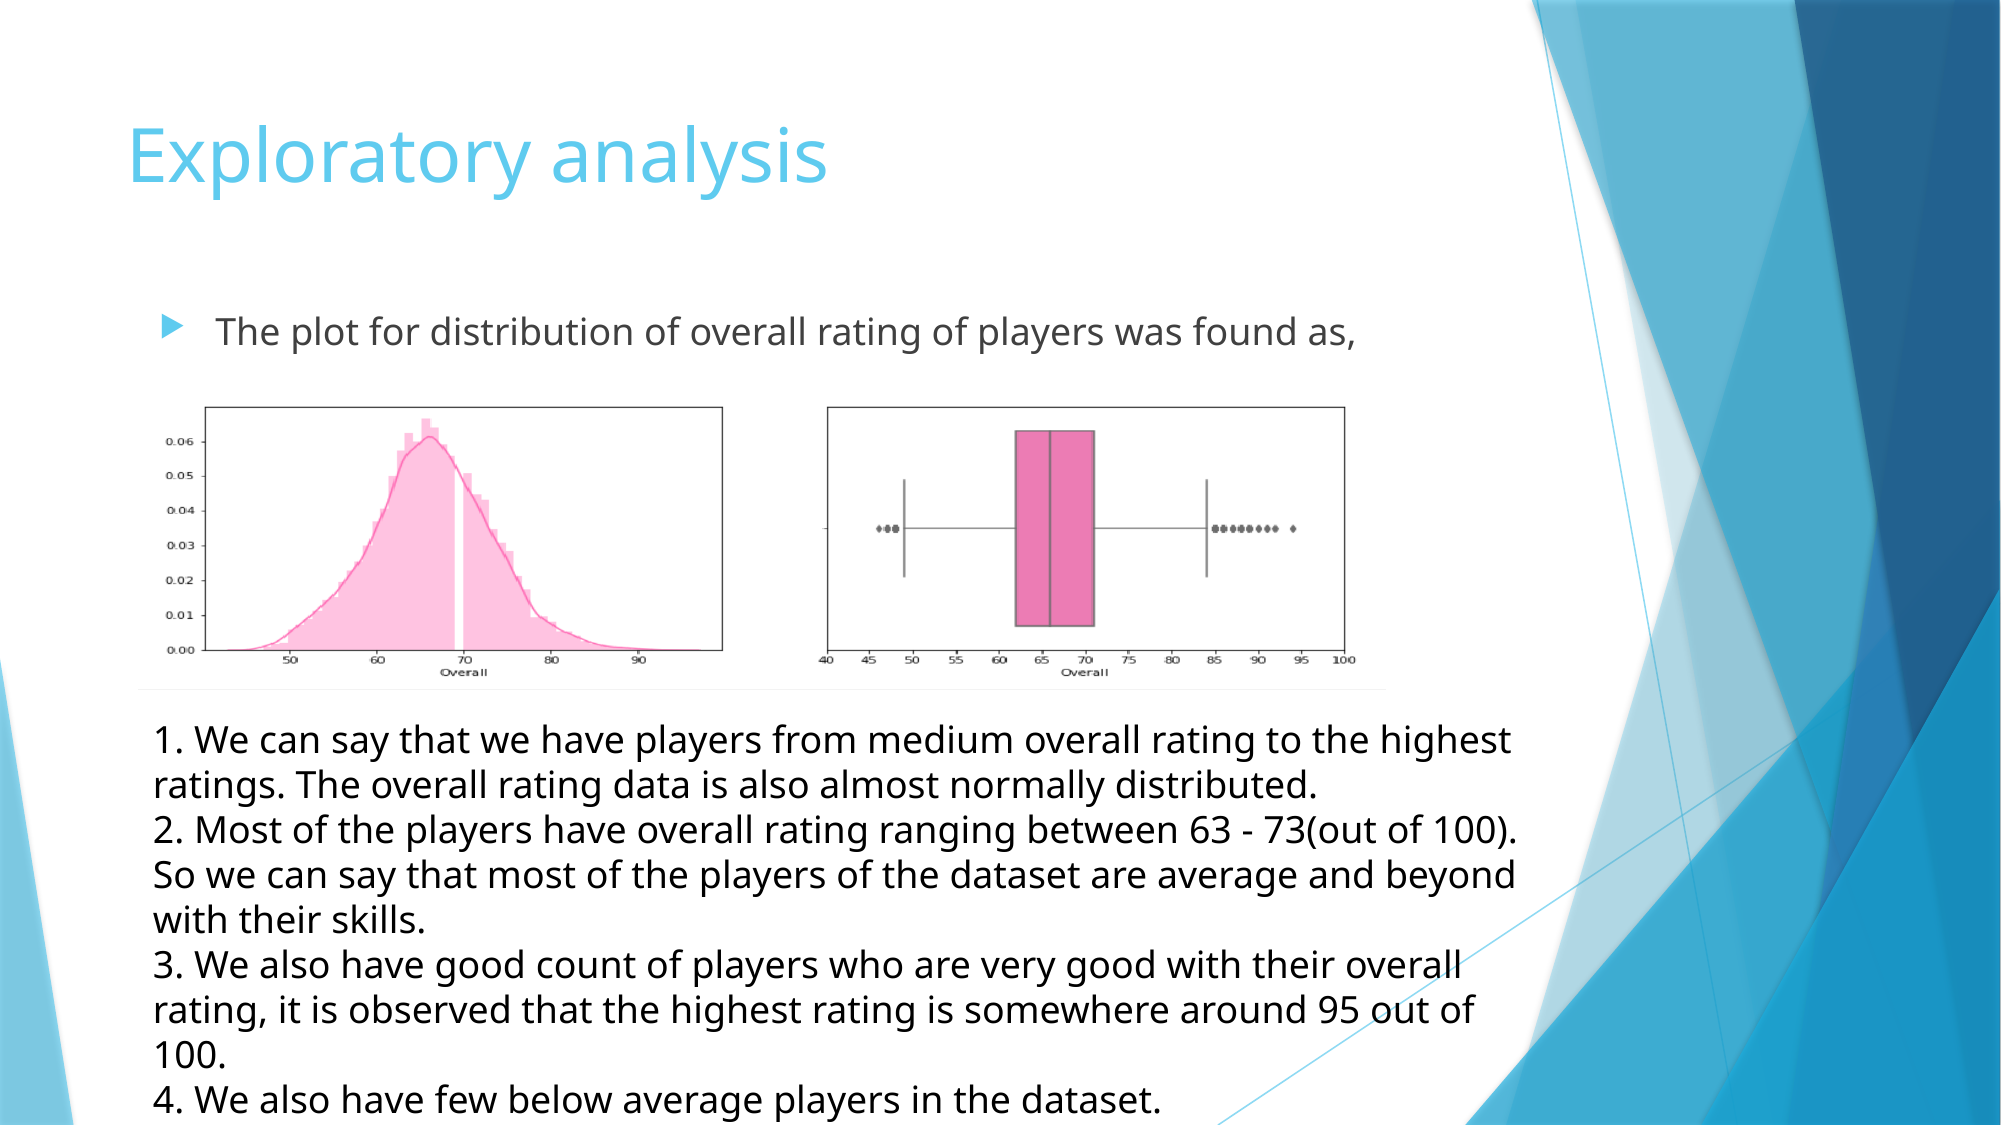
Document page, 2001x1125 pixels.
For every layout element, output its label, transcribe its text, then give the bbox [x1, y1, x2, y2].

list The plot for distribution of overall rating of players was found as, [144, 299, 1555, 708]
picture [137, 387, 1387, 691]
text_box 1. We can say that we have players from medium overall rating to the highest ratings. The overall rating data is also almost normally distributed. 2. Most of the players have overall rating ranging between 63 - 73(out of 100). So we can say that most of the players of the dataset are average and beyond with their skills. 3. We also have good count of players who are very good with their overall rating, it is observed that the highest rating is somewhere around 95 out of 100. 4. We also have few below average players in the dataset. [138, 708, 1555, 1125]
title Exploratory analysis [111, 99, 1522, 317]
